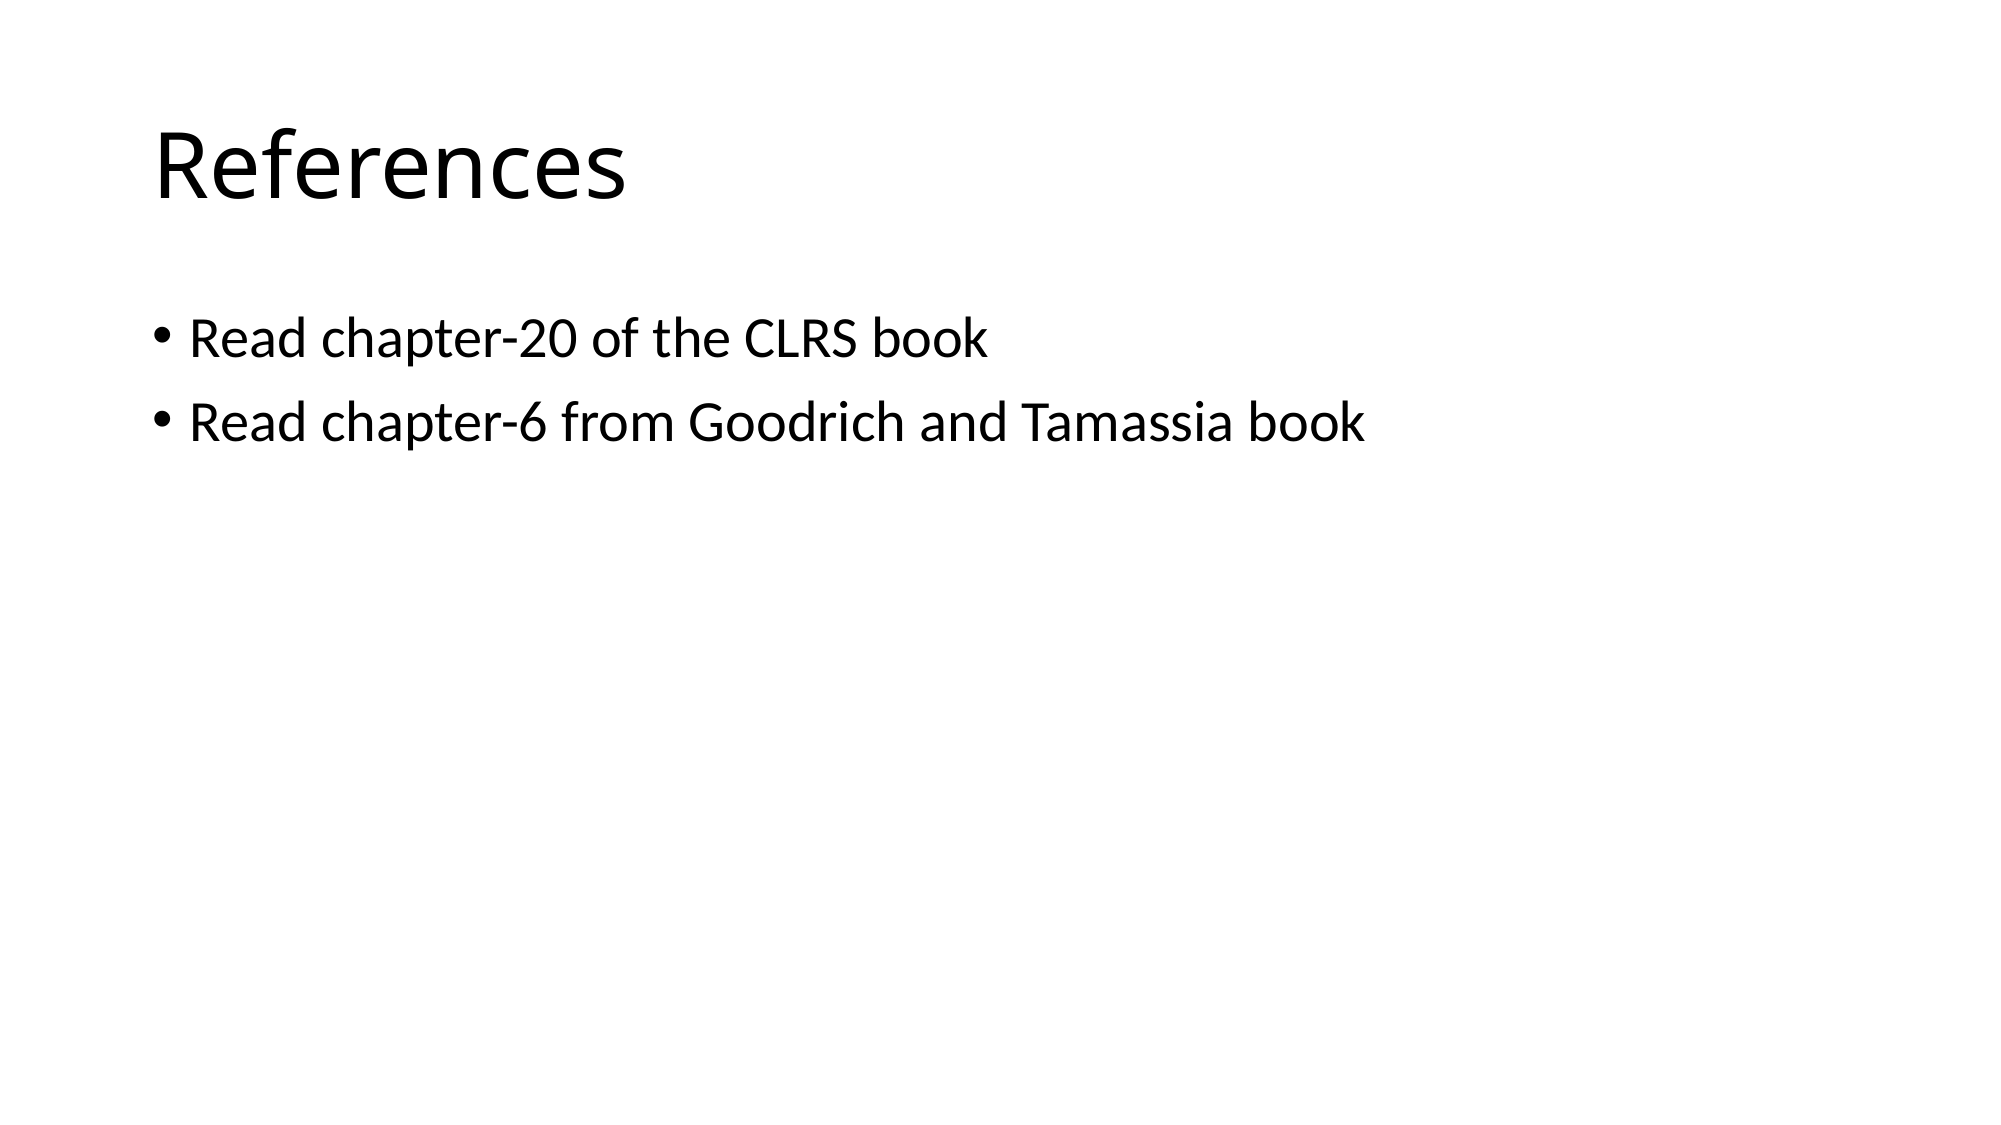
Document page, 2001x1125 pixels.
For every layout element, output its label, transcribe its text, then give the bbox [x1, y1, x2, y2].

title References [137, 59, 1863, 278]
list Read chapter-20 of the CLRS book Read chapter-6 from Goodrich and Tamassia book [137, 299, 1863, 1014]
